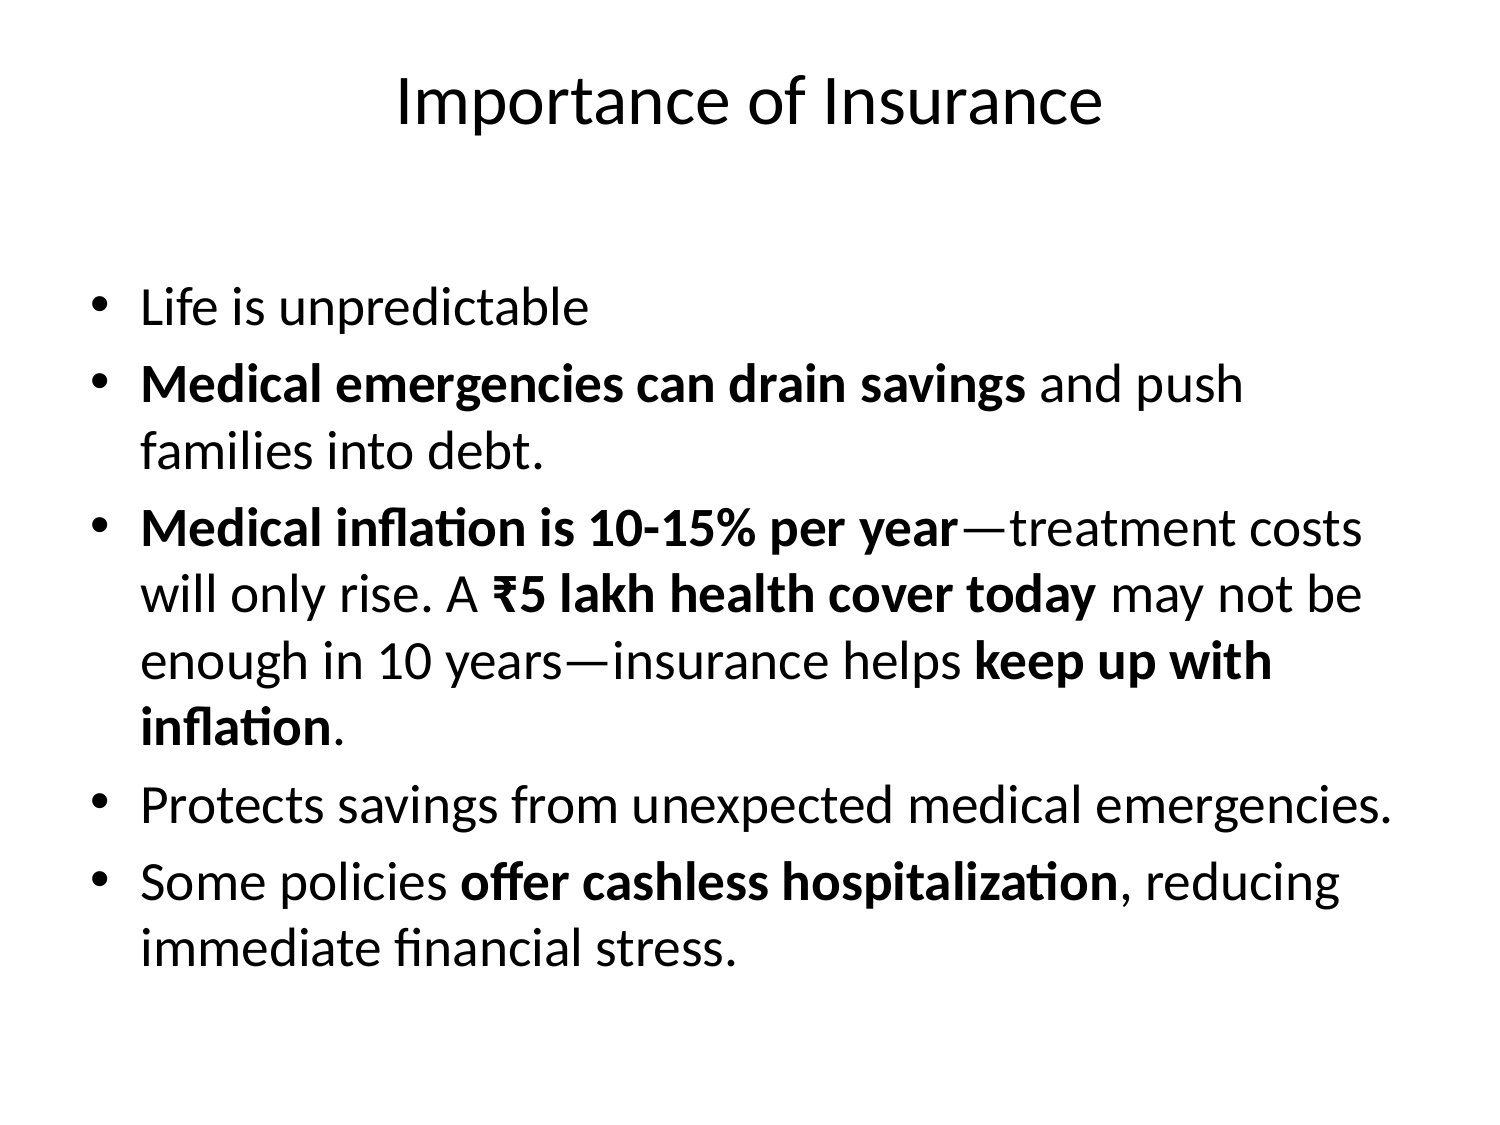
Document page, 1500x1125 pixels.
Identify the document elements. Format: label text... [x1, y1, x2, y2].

list Life is unpredictable Medical emergencies can drain savings and push families into debt. Medical inflation is 10-15% per year—treatment costs will only rise. A ₹5 lakh health cover today may not be enough in 10 years—insurance helps keep up with inflation. Protects savings from unexpected medical emergencies. Some policies offer cashless hospitalization, reducing immediate financial stress. [75, 262, 1425, 1005]
title Importance of Insurance [75, 45, 1425, 233]
